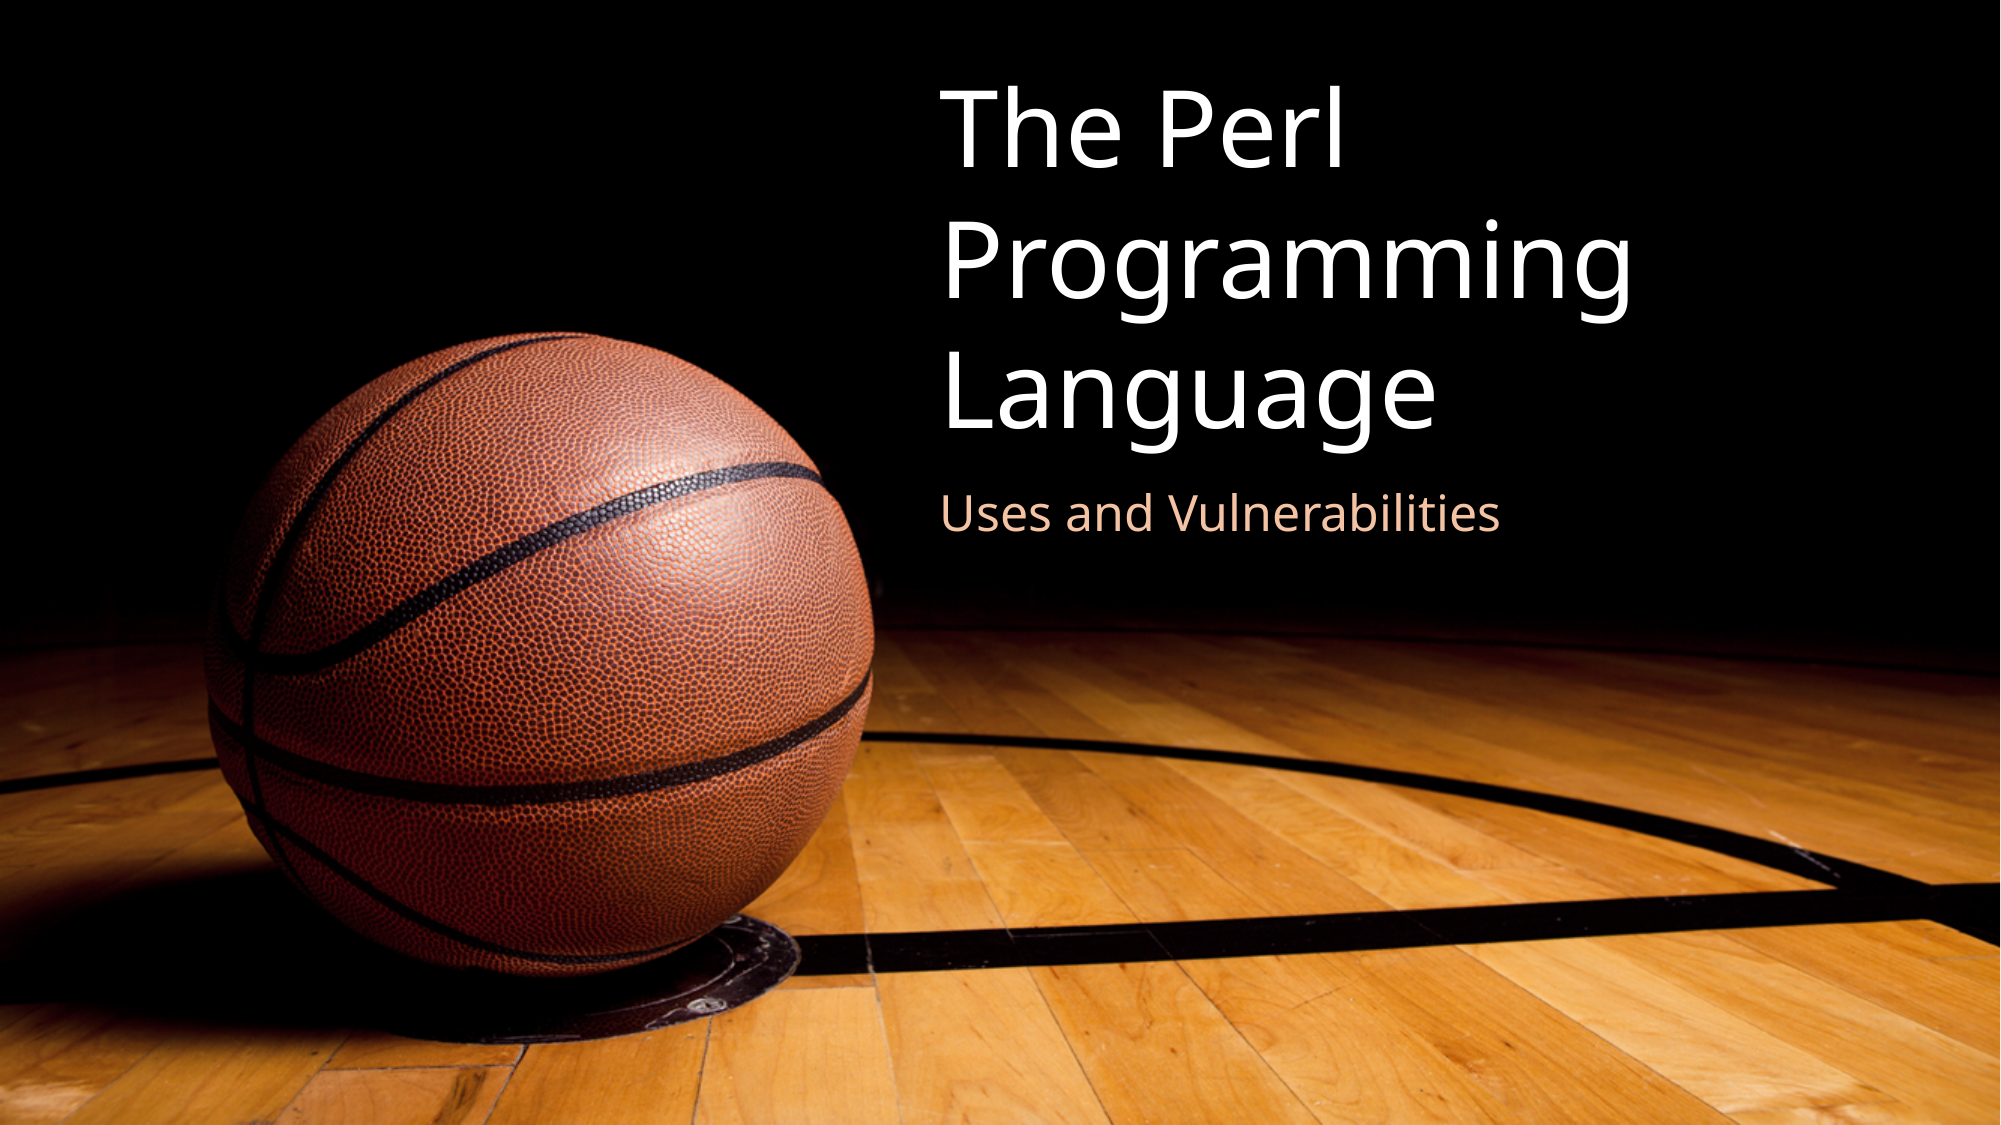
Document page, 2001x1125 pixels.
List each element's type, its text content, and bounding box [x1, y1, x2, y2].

title The Perl Programming Language [924, 50, 1825, 463]
subtitle Uses and Vulnerabilities [924, 474, 1825, 625]
picture [0, 0, 2001, 1125]
